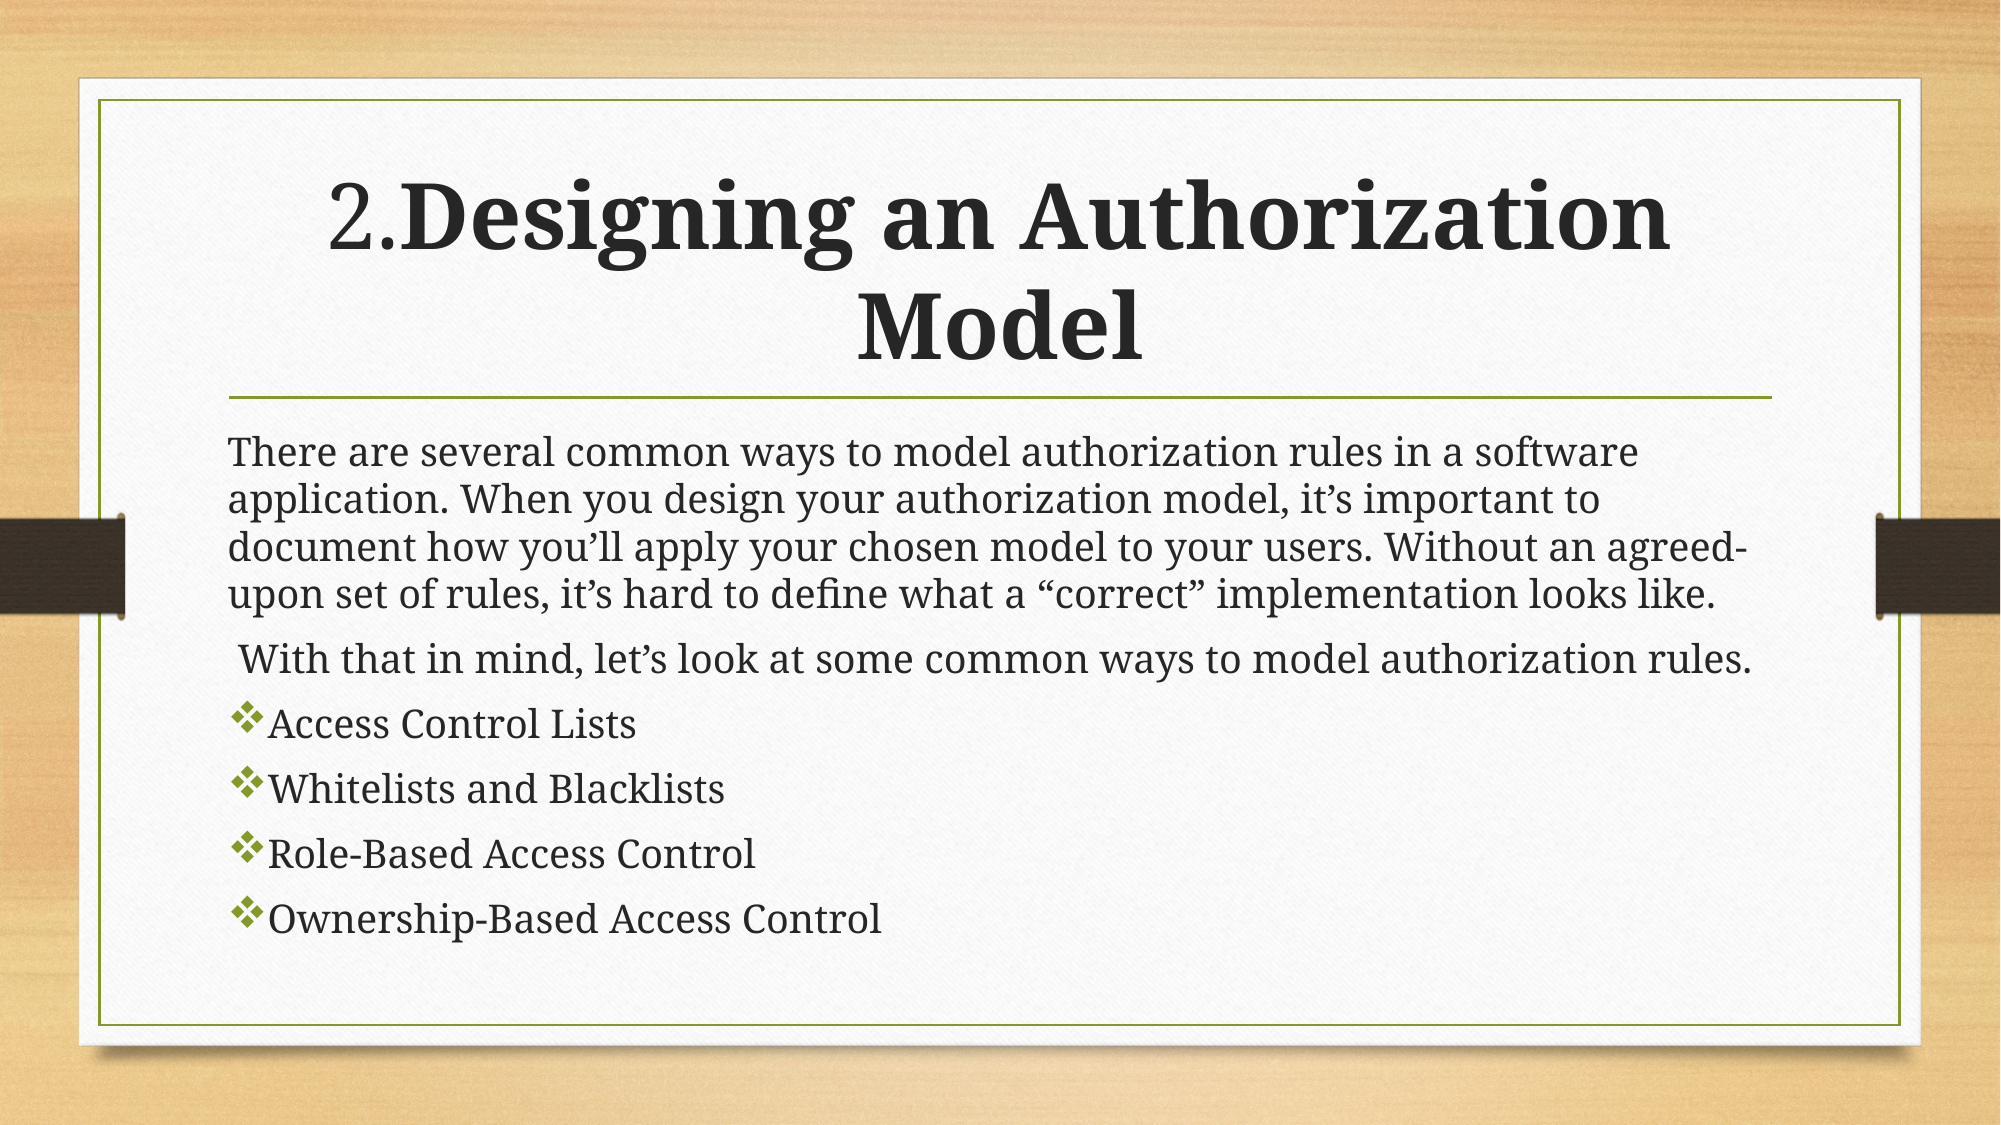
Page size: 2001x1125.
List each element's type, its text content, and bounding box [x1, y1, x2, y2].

title 2.Designing an Authorization Model [212, 161, 1788, 375]
list There are several common ways to model authorization rules in a software application. When you design your authorization model, it’s important to document how you’ll apply your chosen model to your users. Without an agreed-upon set of rules, it’s hard to define what a “correct” implementation looks like. With that in mind, let’s look at some common ways to model authorization rules. Access Control Lists Whitelists and Blacklists Role-Based Access Control Ownership-Based Access Control [212, 419, 1788, 964]
picture [0, 0, 2001, 1125]
